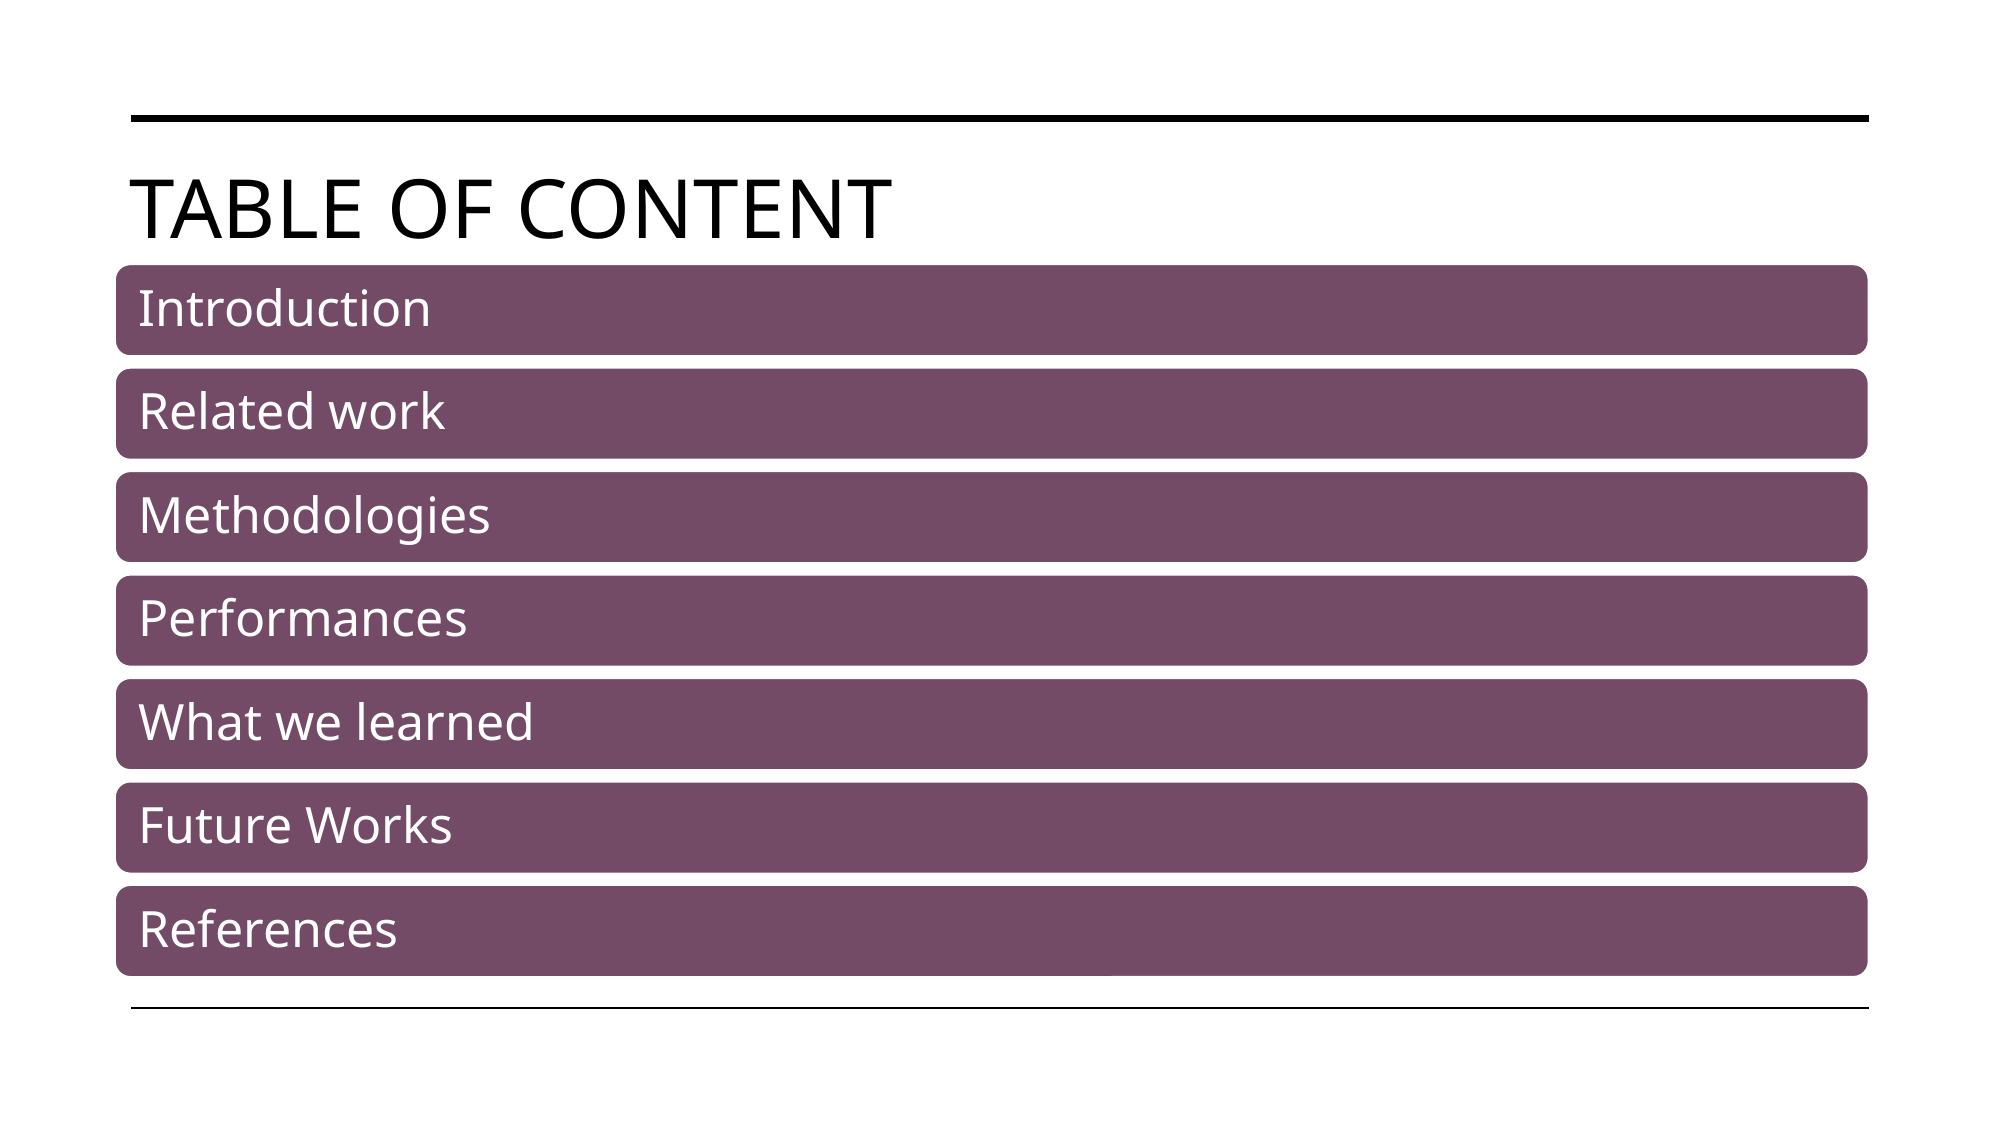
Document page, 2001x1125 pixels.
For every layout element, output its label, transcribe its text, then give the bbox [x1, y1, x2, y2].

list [114, 263, 1869, 978]
title Table of content [114, 149, 1869, 263]
